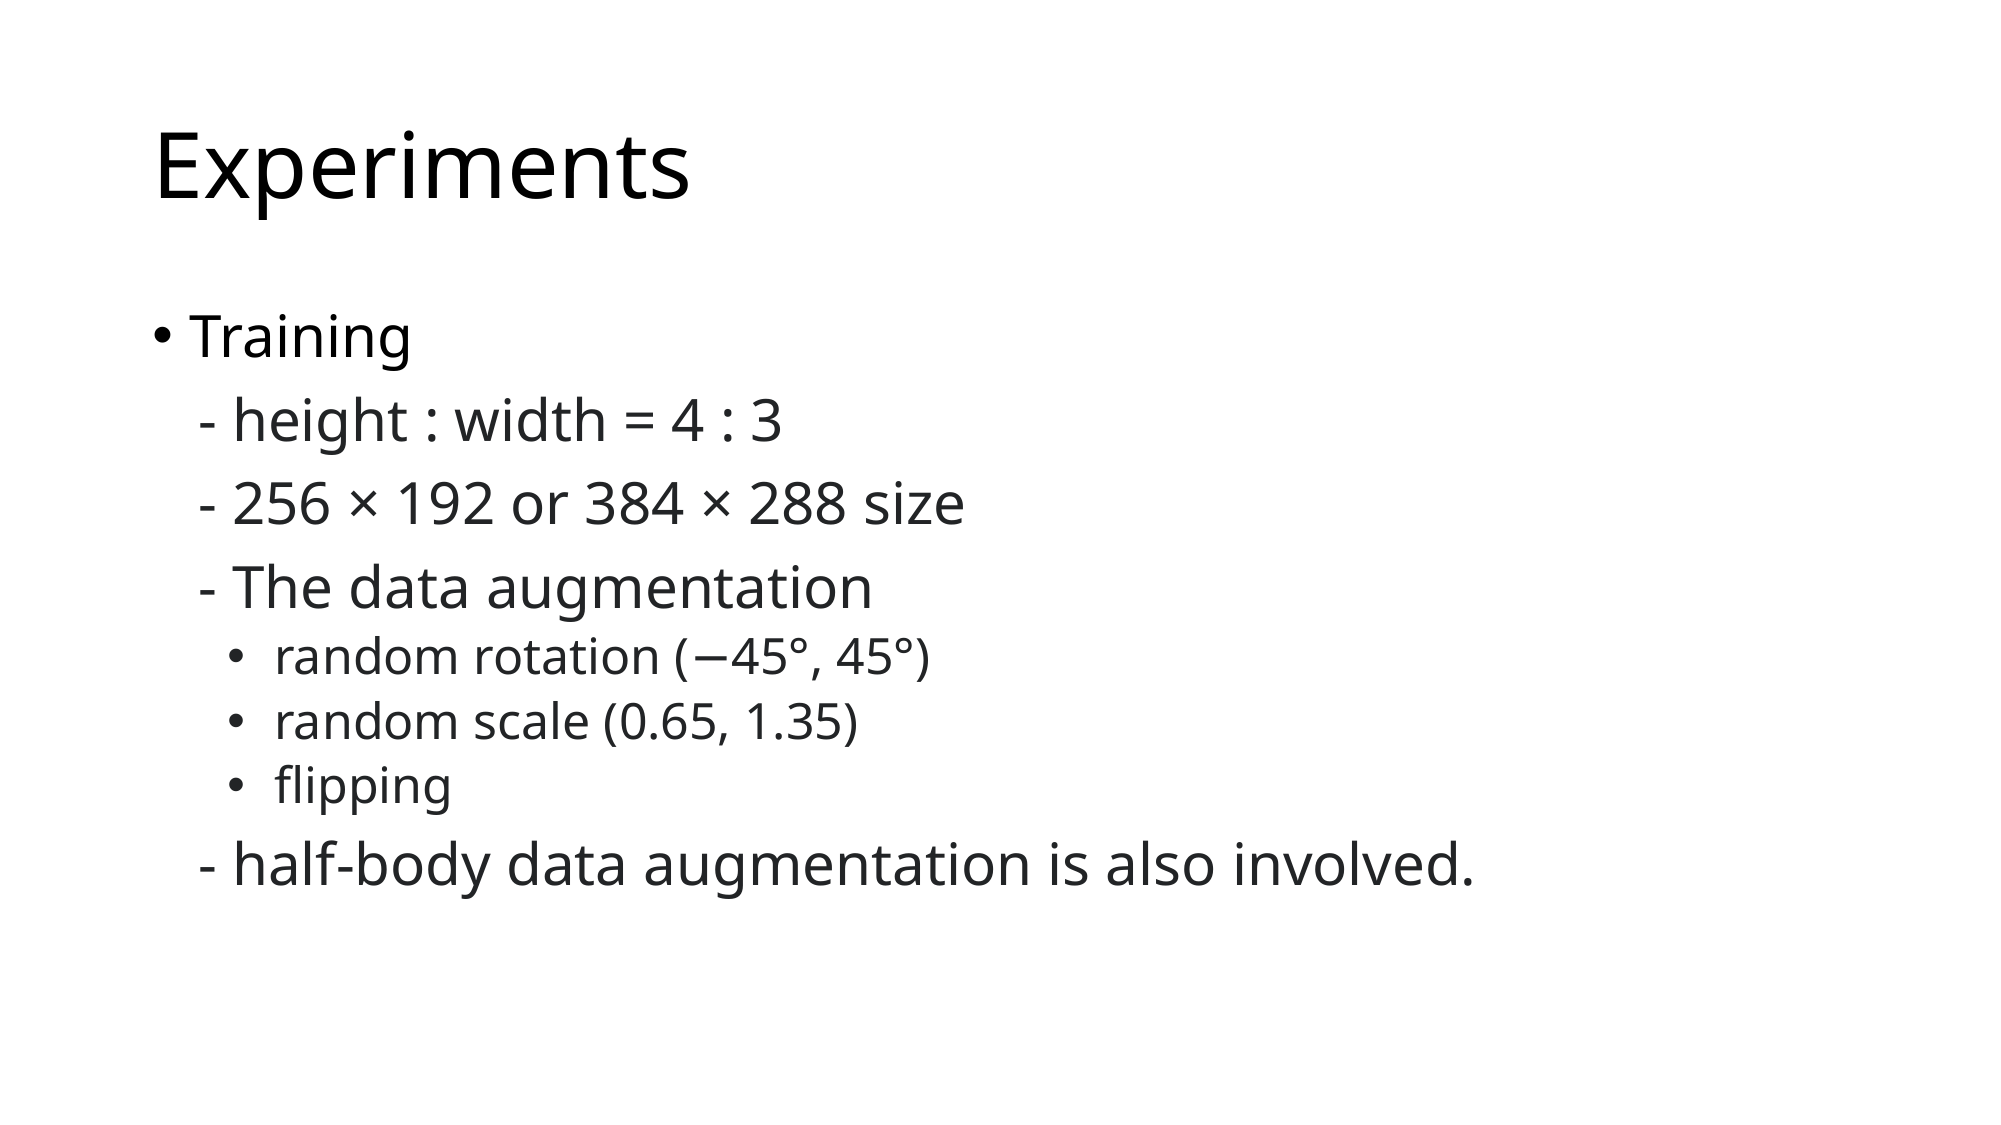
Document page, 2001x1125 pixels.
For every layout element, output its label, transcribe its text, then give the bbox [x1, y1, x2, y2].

list Training - height : width = 4 : 3 - 256 × 192 or 384 × 288 size - The data augmentation random rotation (−45°, 45°) random scale (0.65, 1.35) flipping - half-body data augmentation is also involved. [137, 299, 1863, 1014]
title Experiments [137, 59, 1863, 278]
